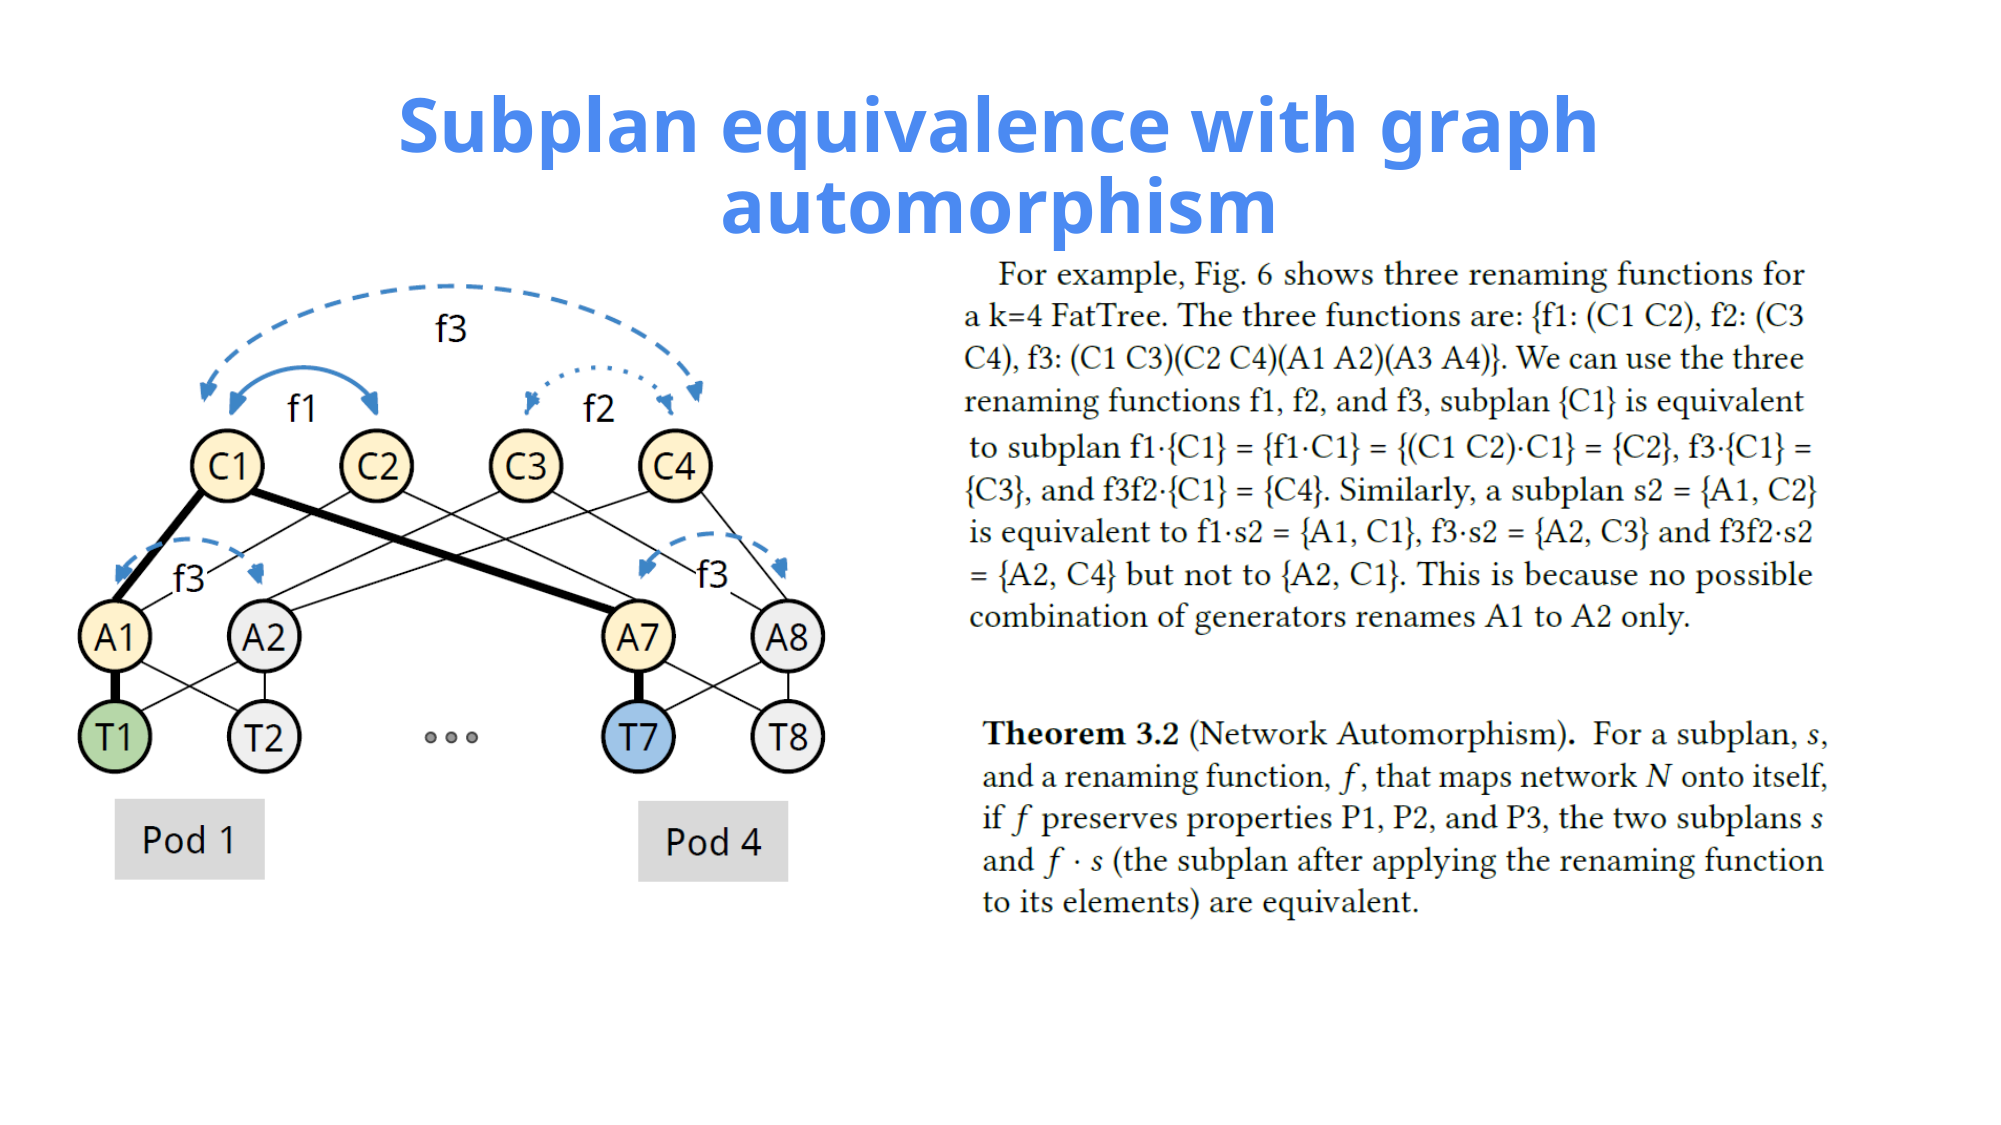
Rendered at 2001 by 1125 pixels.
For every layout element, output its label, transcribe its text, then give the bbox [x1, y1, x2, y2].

picture [961, 256, 1823, 642]
picture [961, 703, 1877, 925]
picture [55, 277, 846, 908]
title Subplan equivalence with graph automorphism [137, 59, 1863, 278]
